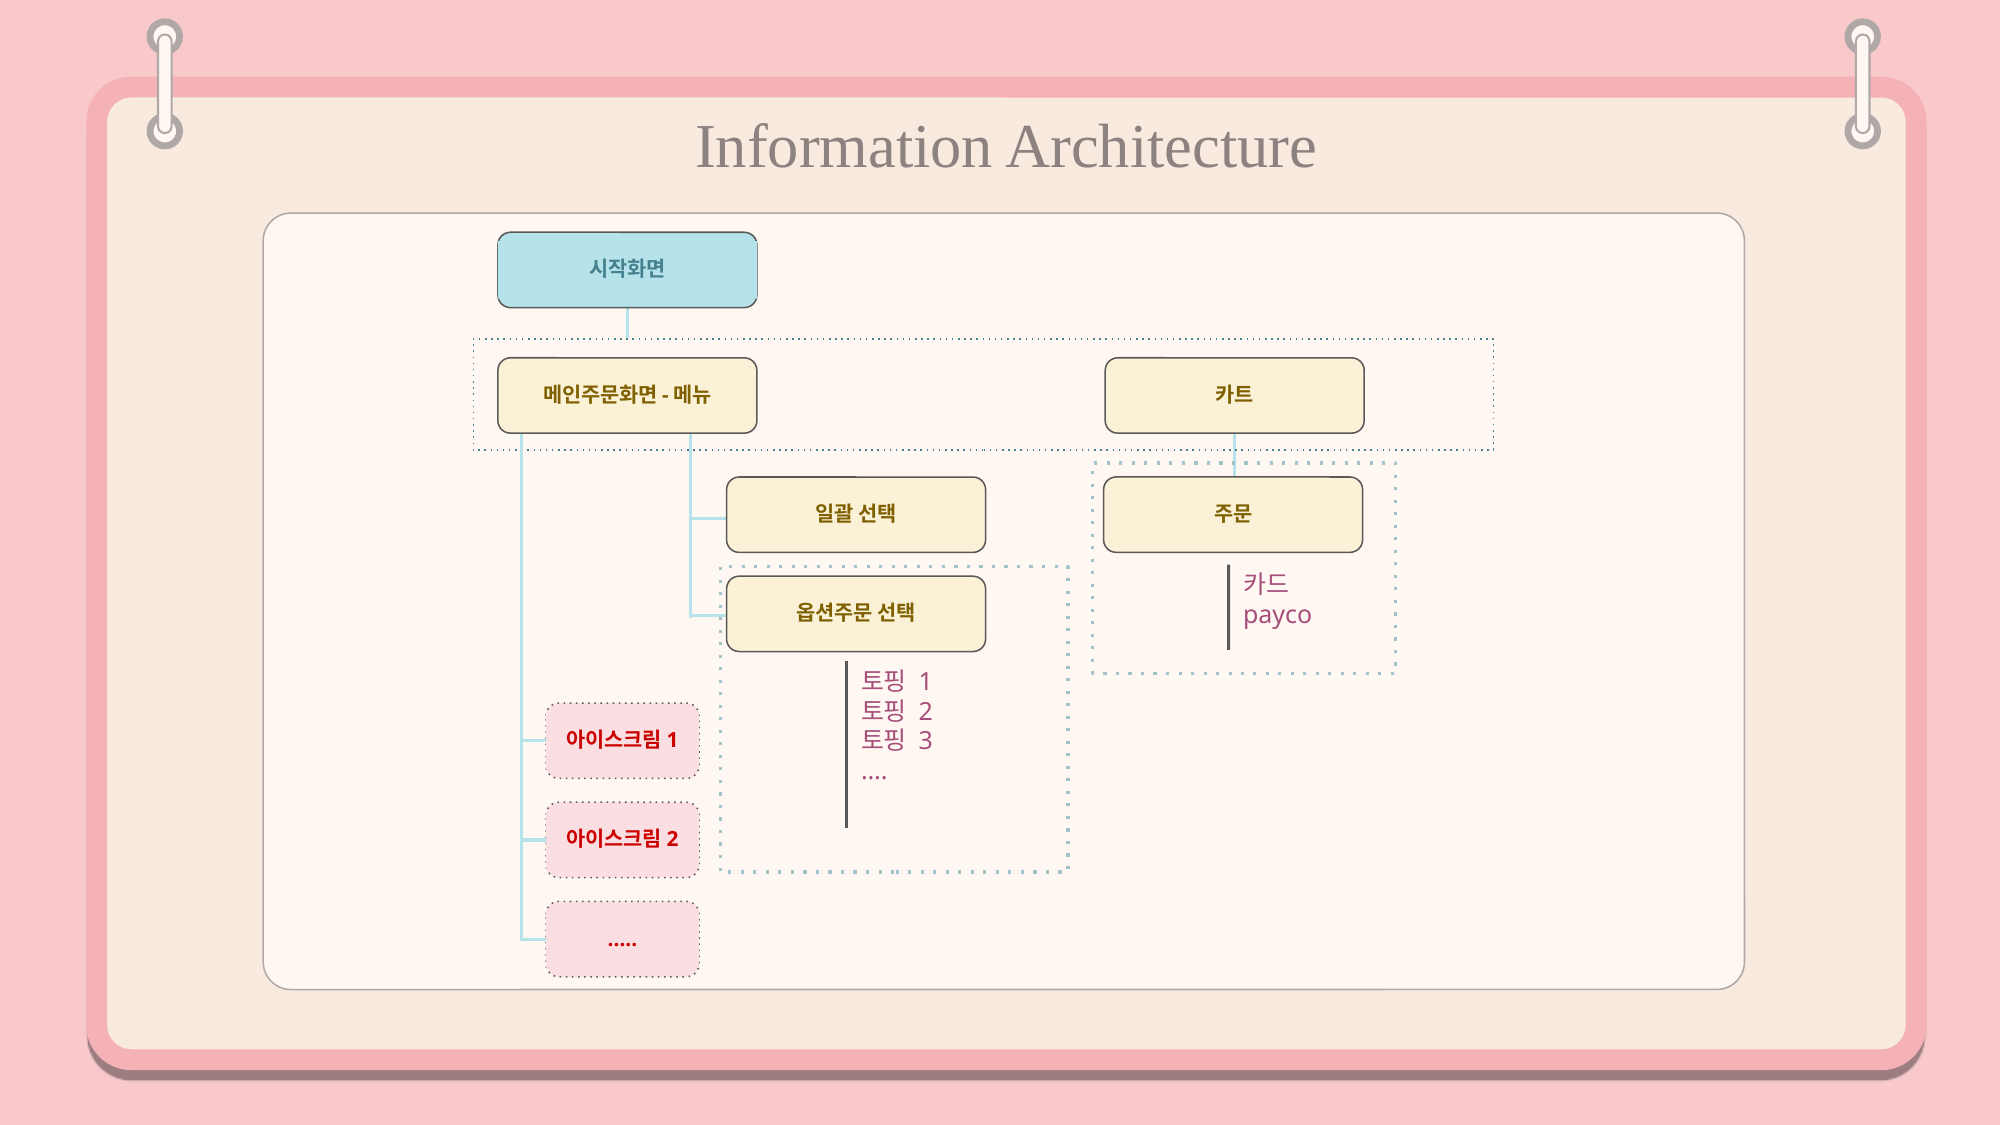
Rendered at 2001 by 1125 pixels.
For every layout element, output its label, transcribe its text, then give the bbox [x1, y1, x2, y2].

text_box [149, 21, 180, 147]
text_box Information Architecture [96, 87, 1917, 1060]
text_box [263, 213, 1745, 990]
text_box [1847, 21, 1878, 147]
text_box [473, 232, 1494, 978]
